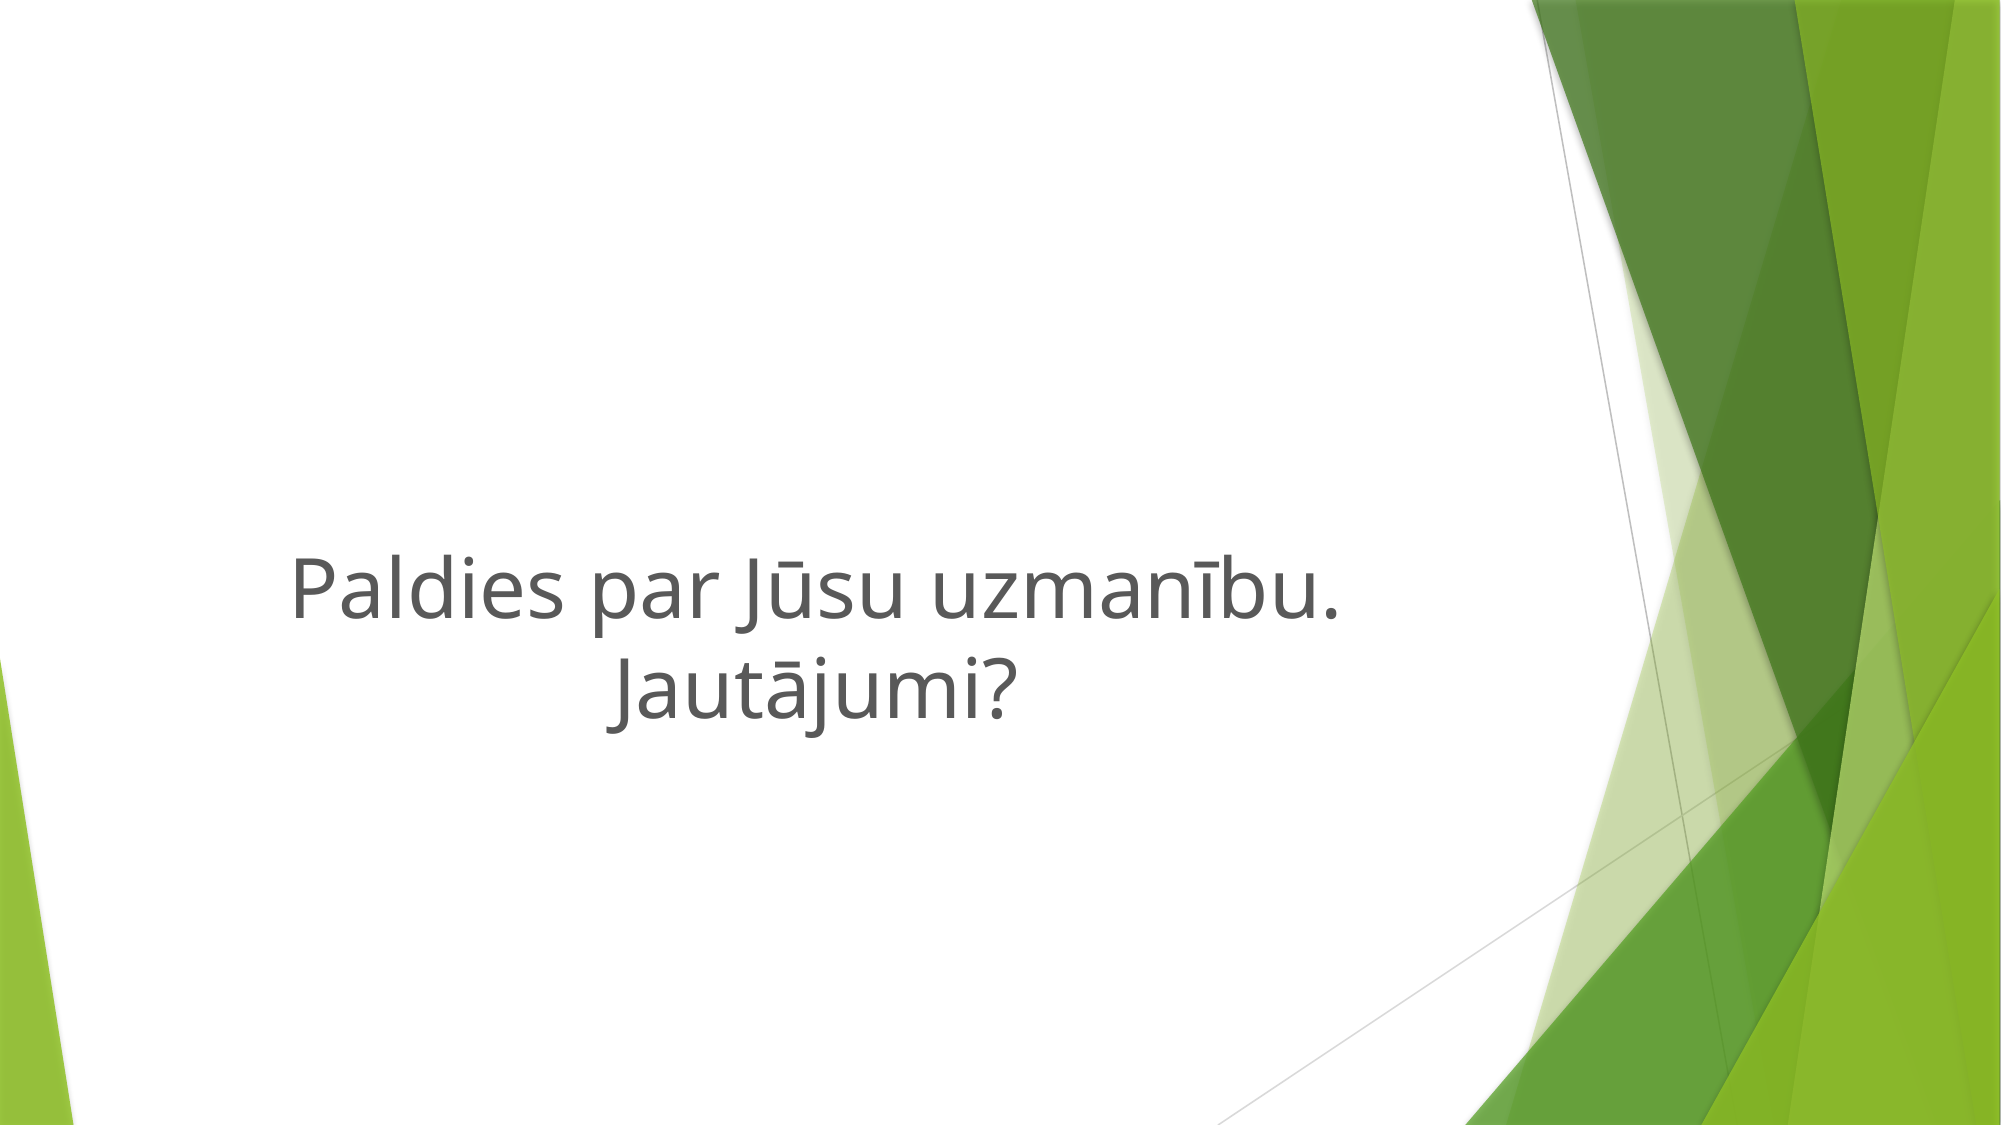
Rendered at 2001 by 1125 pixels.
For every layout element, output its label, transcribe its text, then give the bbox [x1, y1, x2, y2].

title Paldies par Jūsu uzmanību. Jautājumi? [111, 443, 1522, 743]
